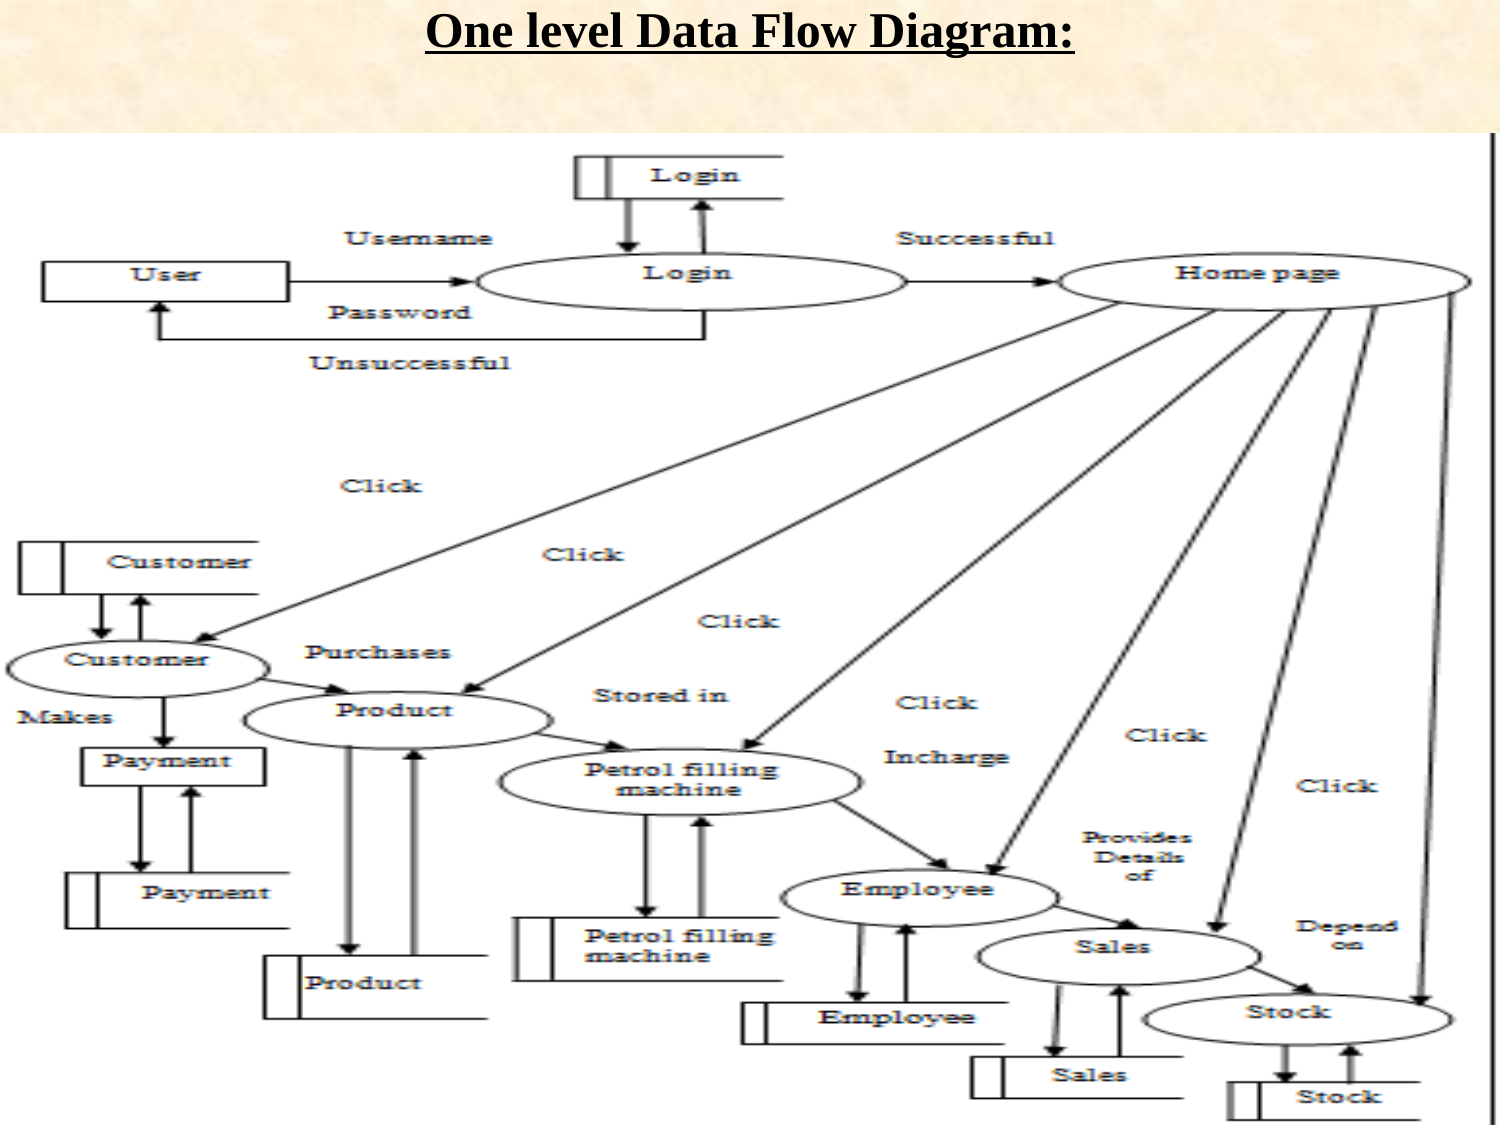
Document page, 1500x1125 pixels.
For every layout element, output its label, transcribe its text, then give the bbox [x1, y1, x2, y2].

text_box One level Data Flow Diagram: [0, 0, 1500, 66]
picture [0, 66, 1500, 1125]
